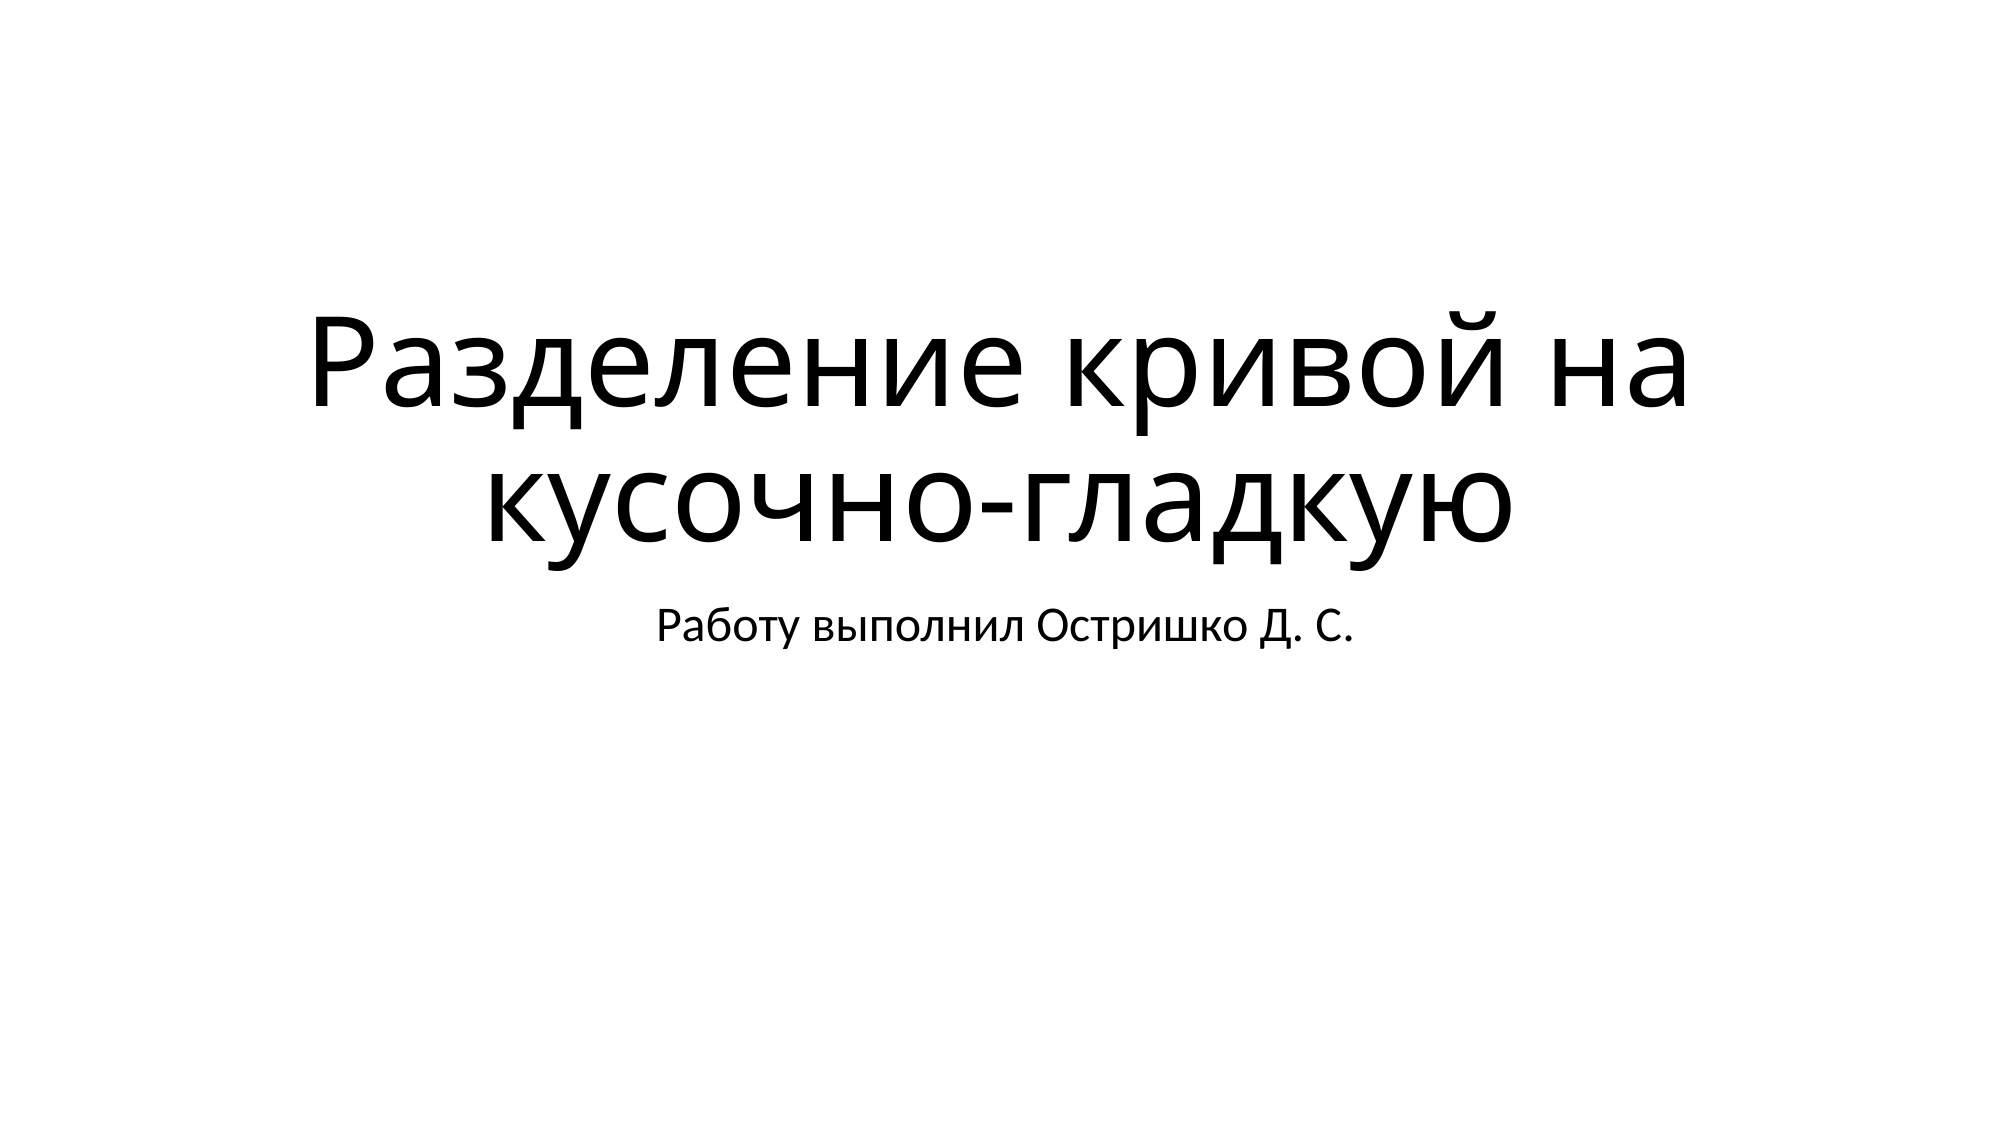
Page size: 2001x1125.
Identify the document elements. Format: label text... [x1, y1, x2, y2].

title Разделение кривой на кусочно-гладкую [249, 184, 1750, 576]
subtitle Работу выполнил Остришко Д. С. [249, 590, 1750, 863]
